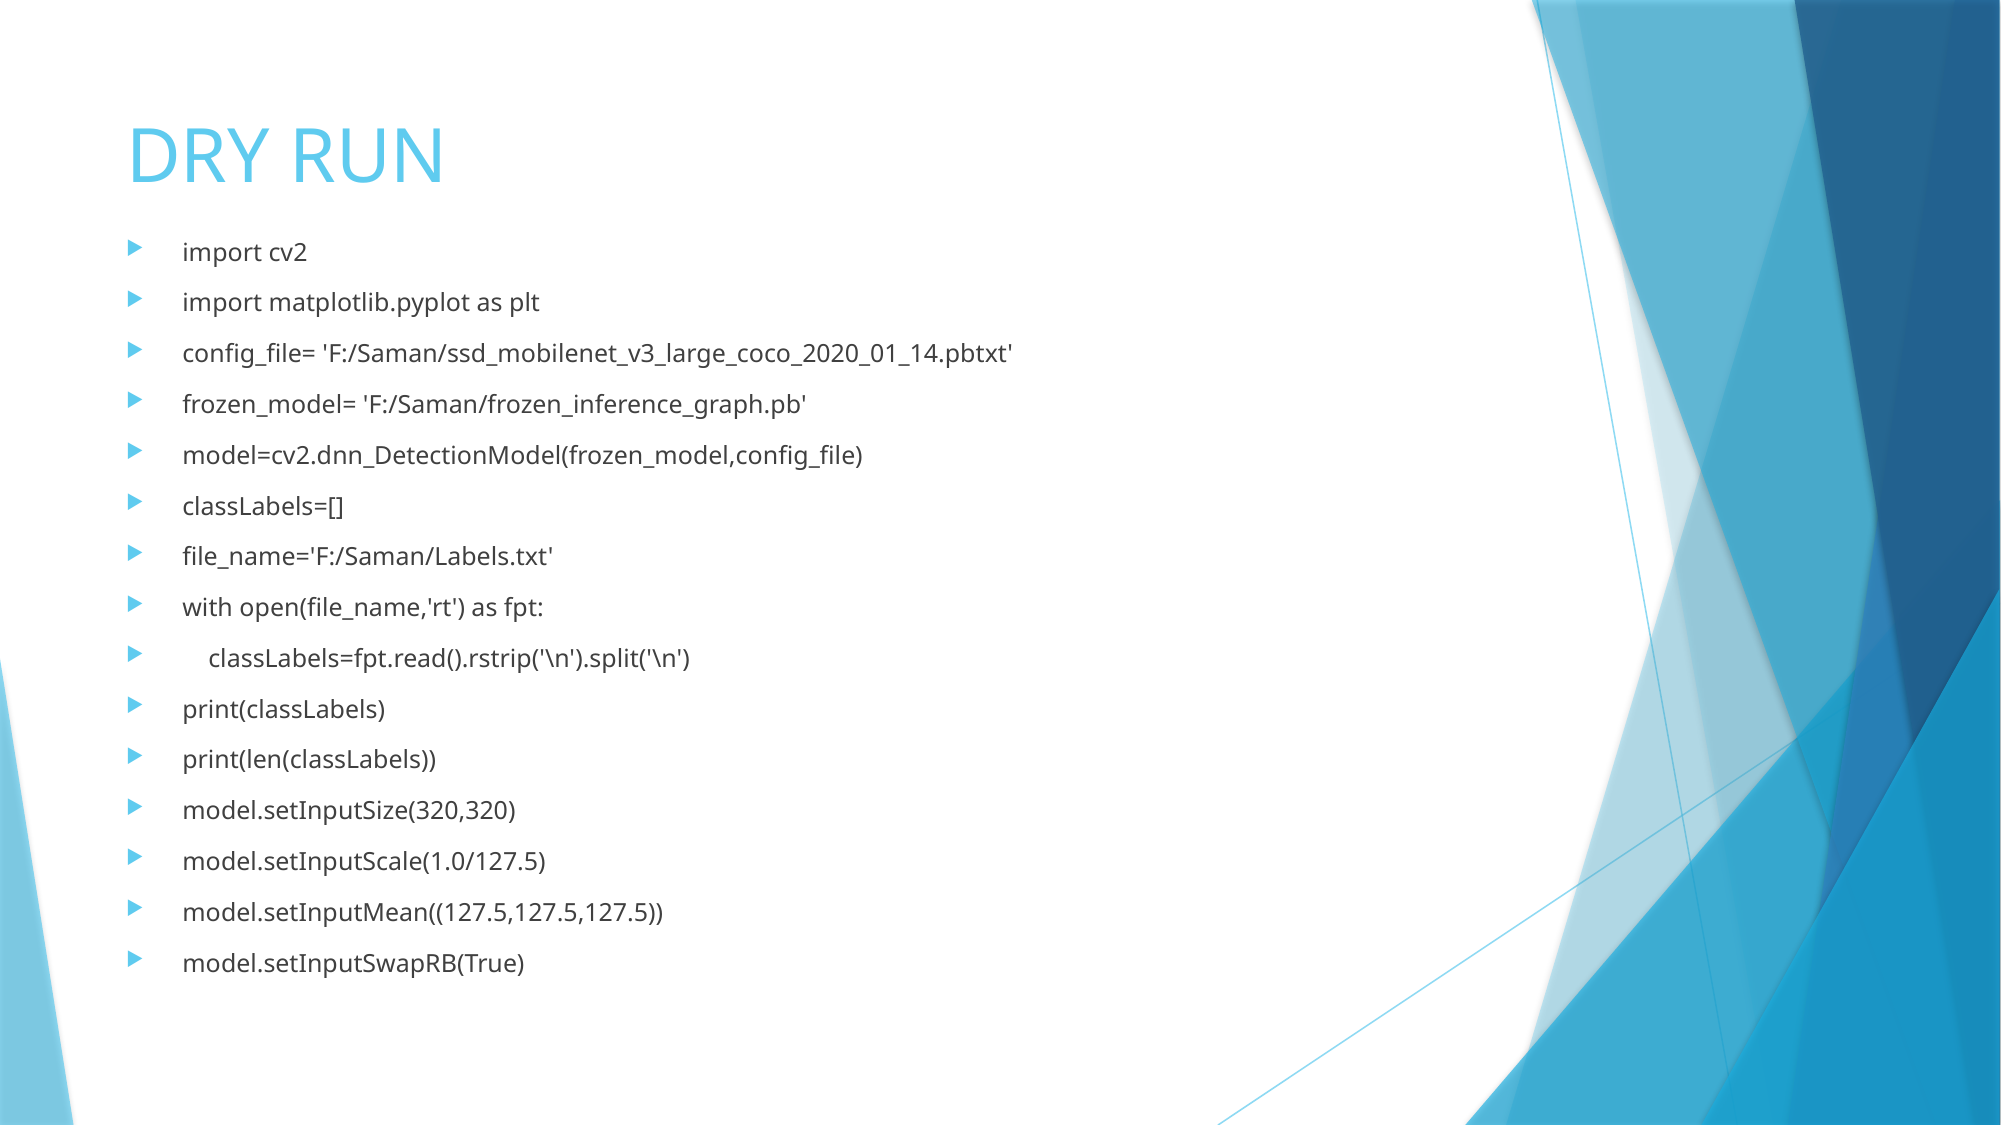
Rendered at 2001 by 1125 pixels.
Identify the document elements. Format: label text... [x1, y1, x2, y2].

list import cv2 import matplotlib.pyplot as plt config_file= 'F:/Saman/ssd_mobilenet_v3_large_coco_2020_01_14.pbtxt' frozen_model= 'F:/Saman/frozen_inference_graph.pb' model=cv2.dnn_DetectionModel(frozen_model,config_file) classLabels=[] file_name='F:/Saman/Labels.txt' with open(file_name,'rt') as fpt: classLabels=fpt.read().rstrip('\n').split('\n') print(classLabels) print(len(classLabels)) model.setInputSize(320,320) model.setInputScale(1.0/127.5) model.setInputMean((127.5,127.5,127.5)) model.setInputSwapRB(True) [111, 228, 1522, 991]
title DRY RUN [111, 99, 1522, 216]
